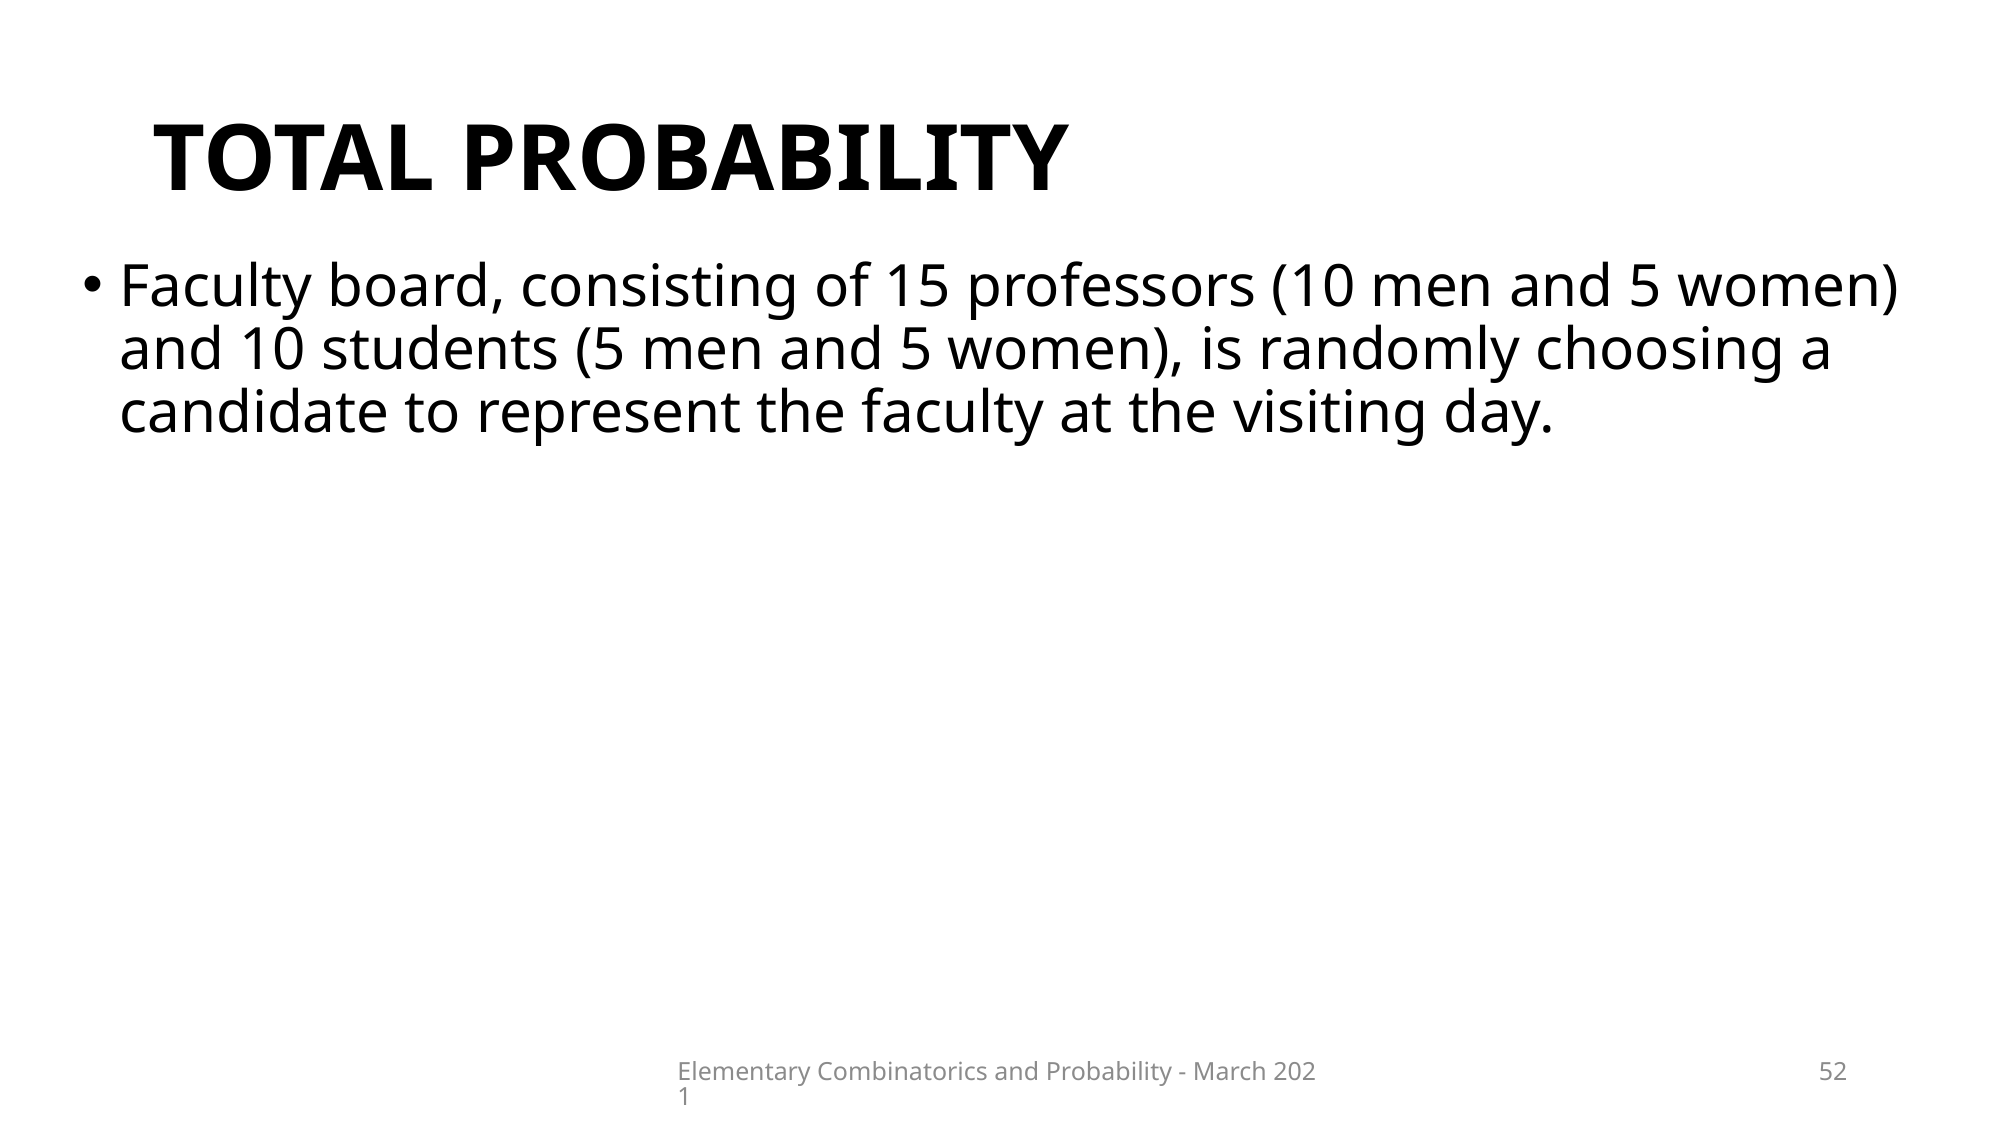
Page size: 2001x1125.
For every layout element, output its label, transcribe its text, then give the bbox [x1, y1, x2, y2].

slide_number 52 [1412, 1042, 1863, 1103]
footer Elementary Combinatorics and Probability - March 2021 [662, 1042, 1338, 1103]
title total probability [137, 52, 1863, 270]
